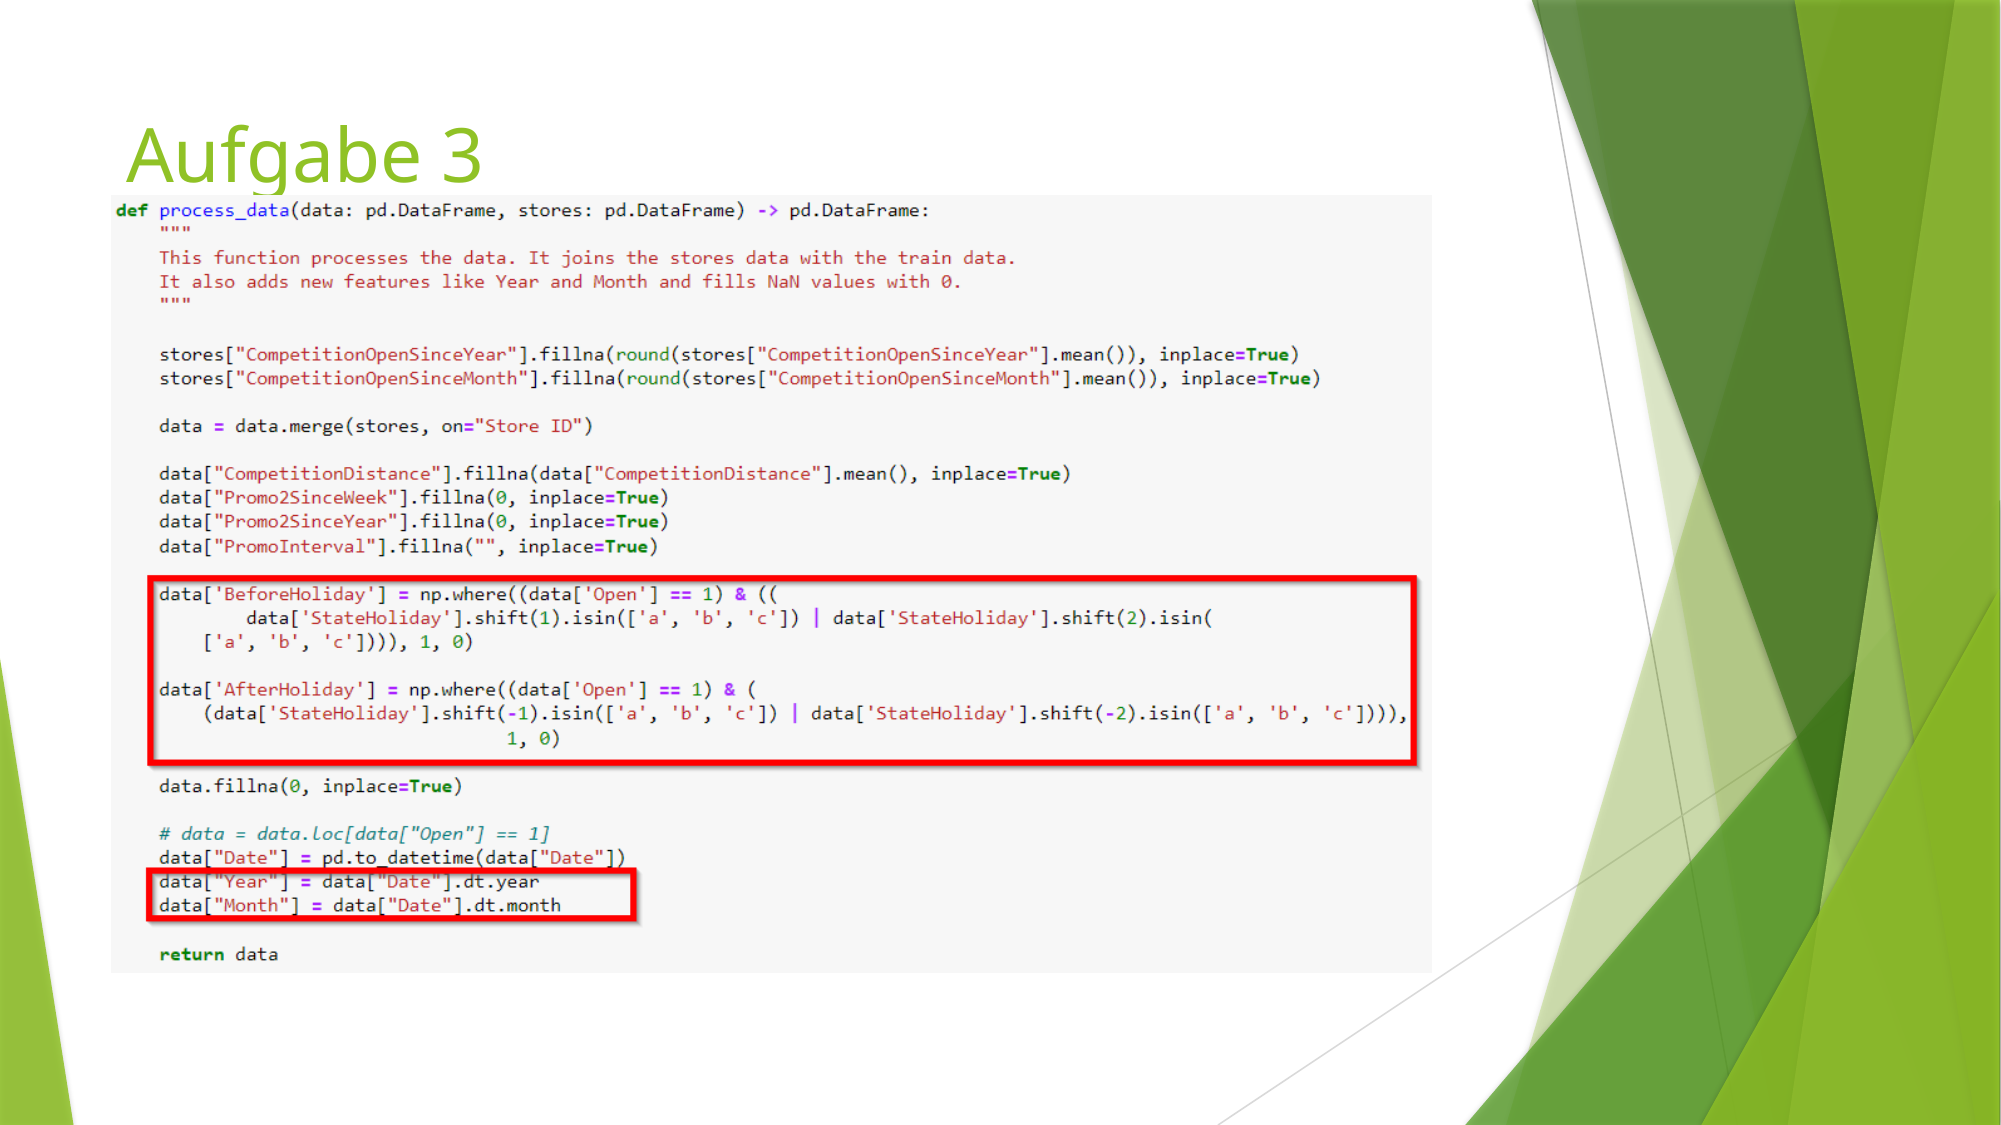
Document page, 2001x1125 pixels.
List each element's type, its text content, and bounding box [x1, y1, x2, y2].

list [110, 194, 1432, 973]
title Aufgabe 3 [111, 99, 1522, 317]
